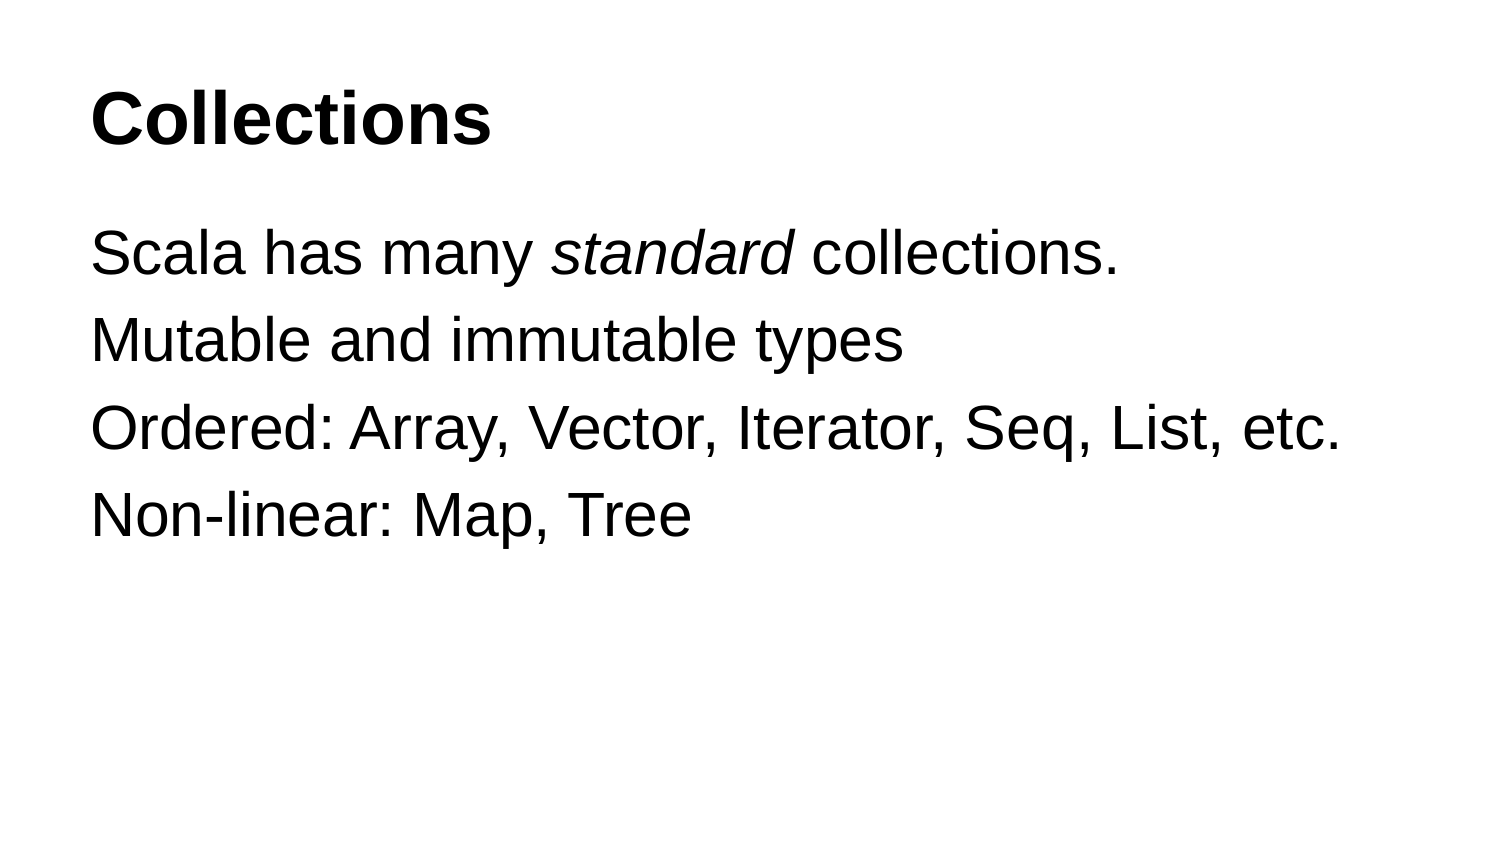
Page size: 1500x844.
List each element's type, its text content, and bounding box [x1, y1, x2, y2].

list Scala has many standard collections. Mutable and immutable types Ordered: Array, Vector, Iterator, Seq, List, etc. Non-linear: Map, Tree [75, 196, 1425, 808]
title Collections [75, 33, 1425, 175]
